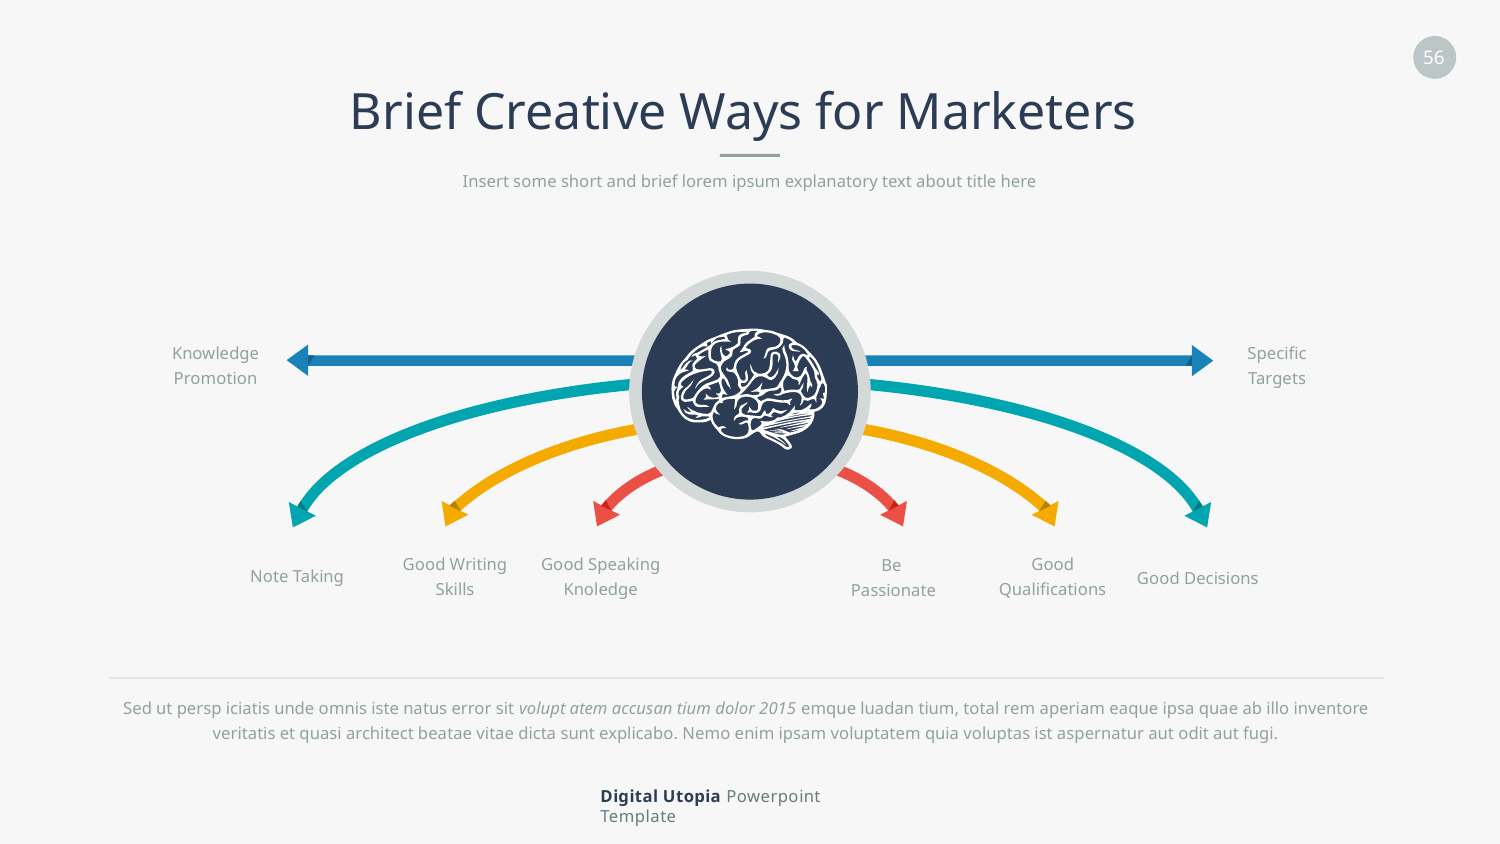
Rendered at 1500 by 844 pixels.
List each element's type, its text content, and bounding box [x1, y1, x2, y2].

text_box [108, 677, 1384, 744]
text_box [160, 270, 1333, 600]
list Brief Creative Ways for Marketers [112, 79, 1388, 146]
list Insert some short and brief lorem ipsum explanatory text about title here [112, 170, 1388, 196]
